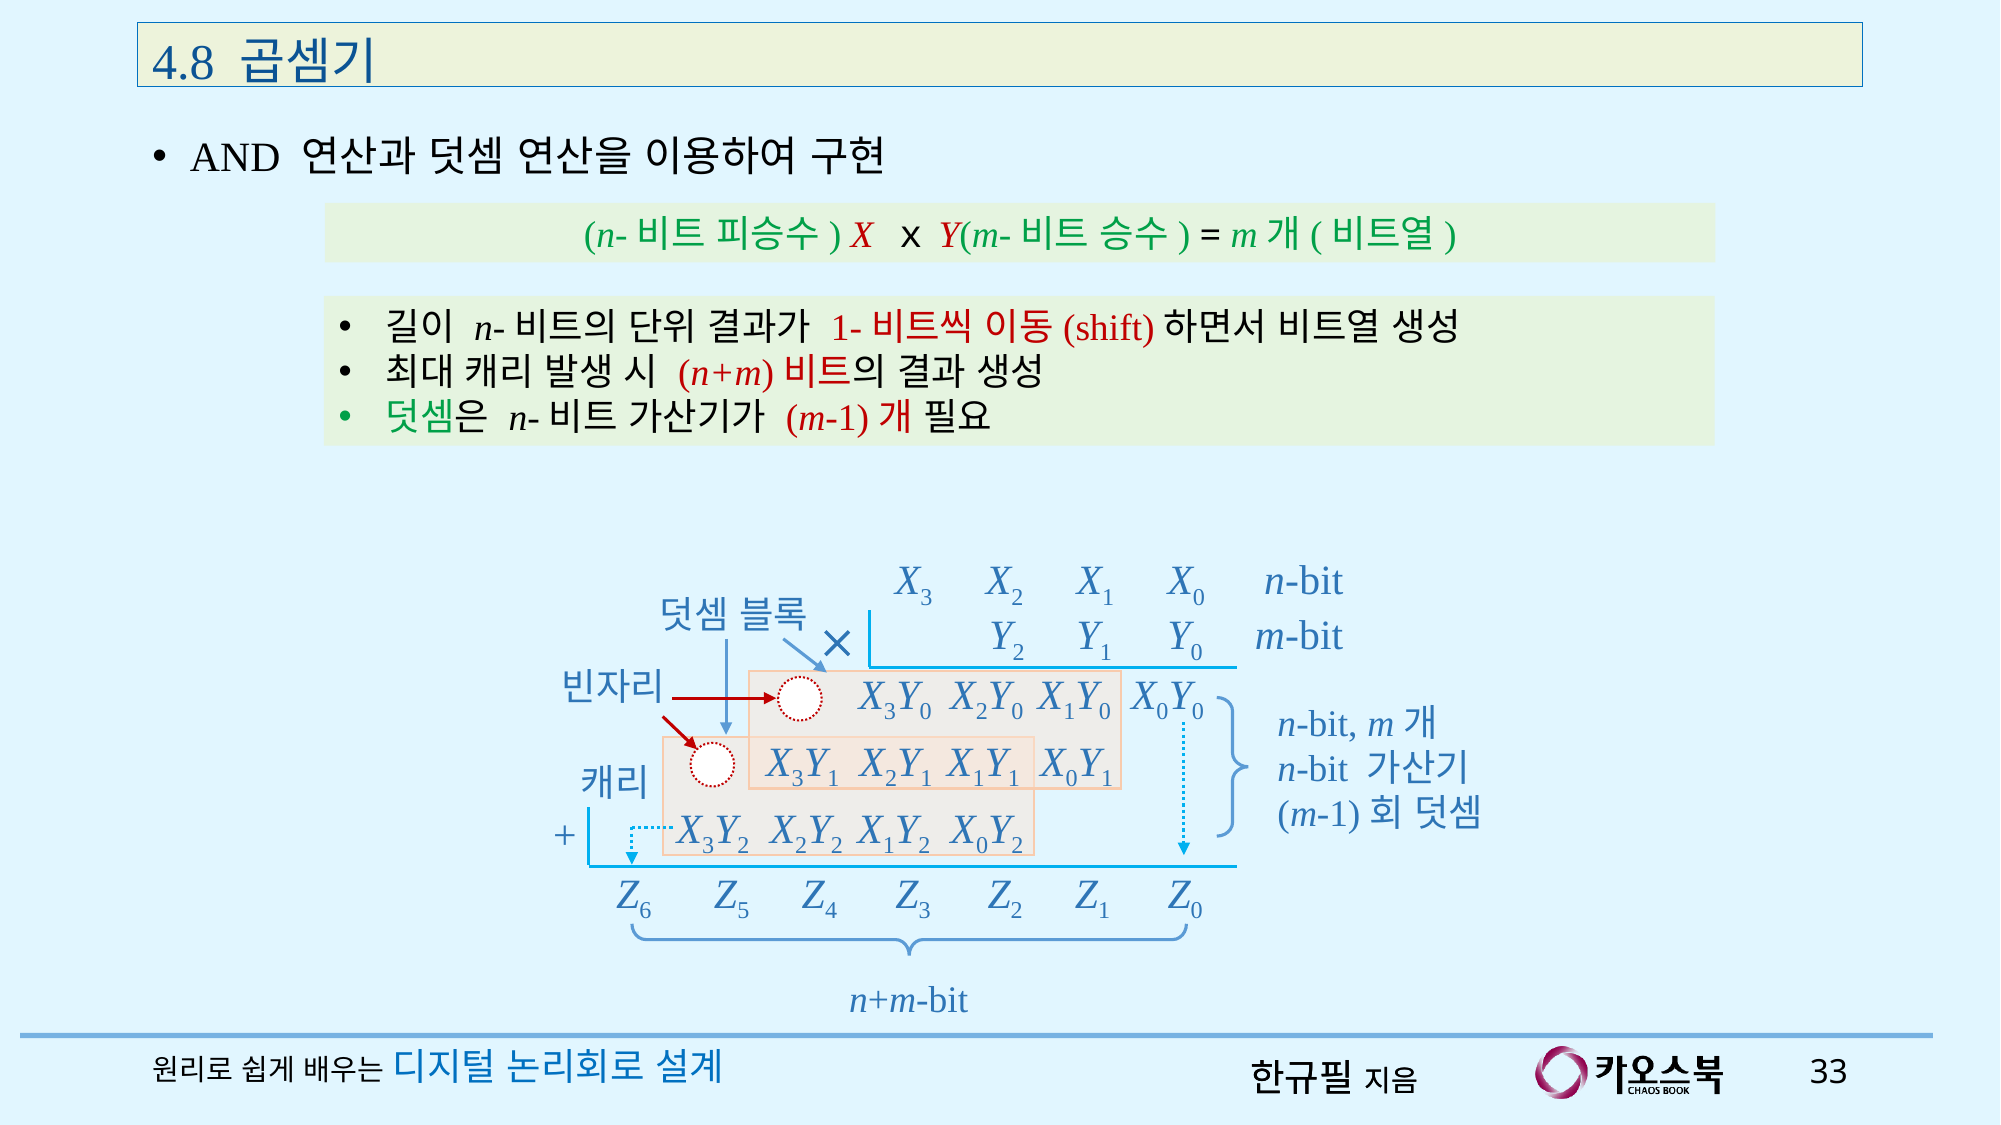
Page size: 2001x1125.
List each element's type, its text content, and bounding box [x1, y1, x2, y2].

list AND 연산과 덧셈 연산을 이용하여 구현 [137, 127, 1889, 192]
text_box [537, 545, 1503, 1029]
text_box (n-비트 피승수) X ｘY(m-비트 승수) = m개(비트열) [324, 202, 1716, 263]
footer 원리로 쉽게 배우는 디지털 논리회로 설계 [137, 1035, 832, 1096]
slide_number 33 [1769, 1042, 1863, 1103]
text_box 4.8 곱셈기 [137, 22, 1863, 87]
text_box 길이 n-비트의 단위 결과가 1-비트씩 이동(shift)하면서 비트열 생성 최대 캐리 발생 시 (n+m)비트의 결과 생성 덧셈은 n-비트 가산기가 (m-1)개 필요 [323, 295, 1715, 446]
picture [1535, 1046, 1723, 1099]
